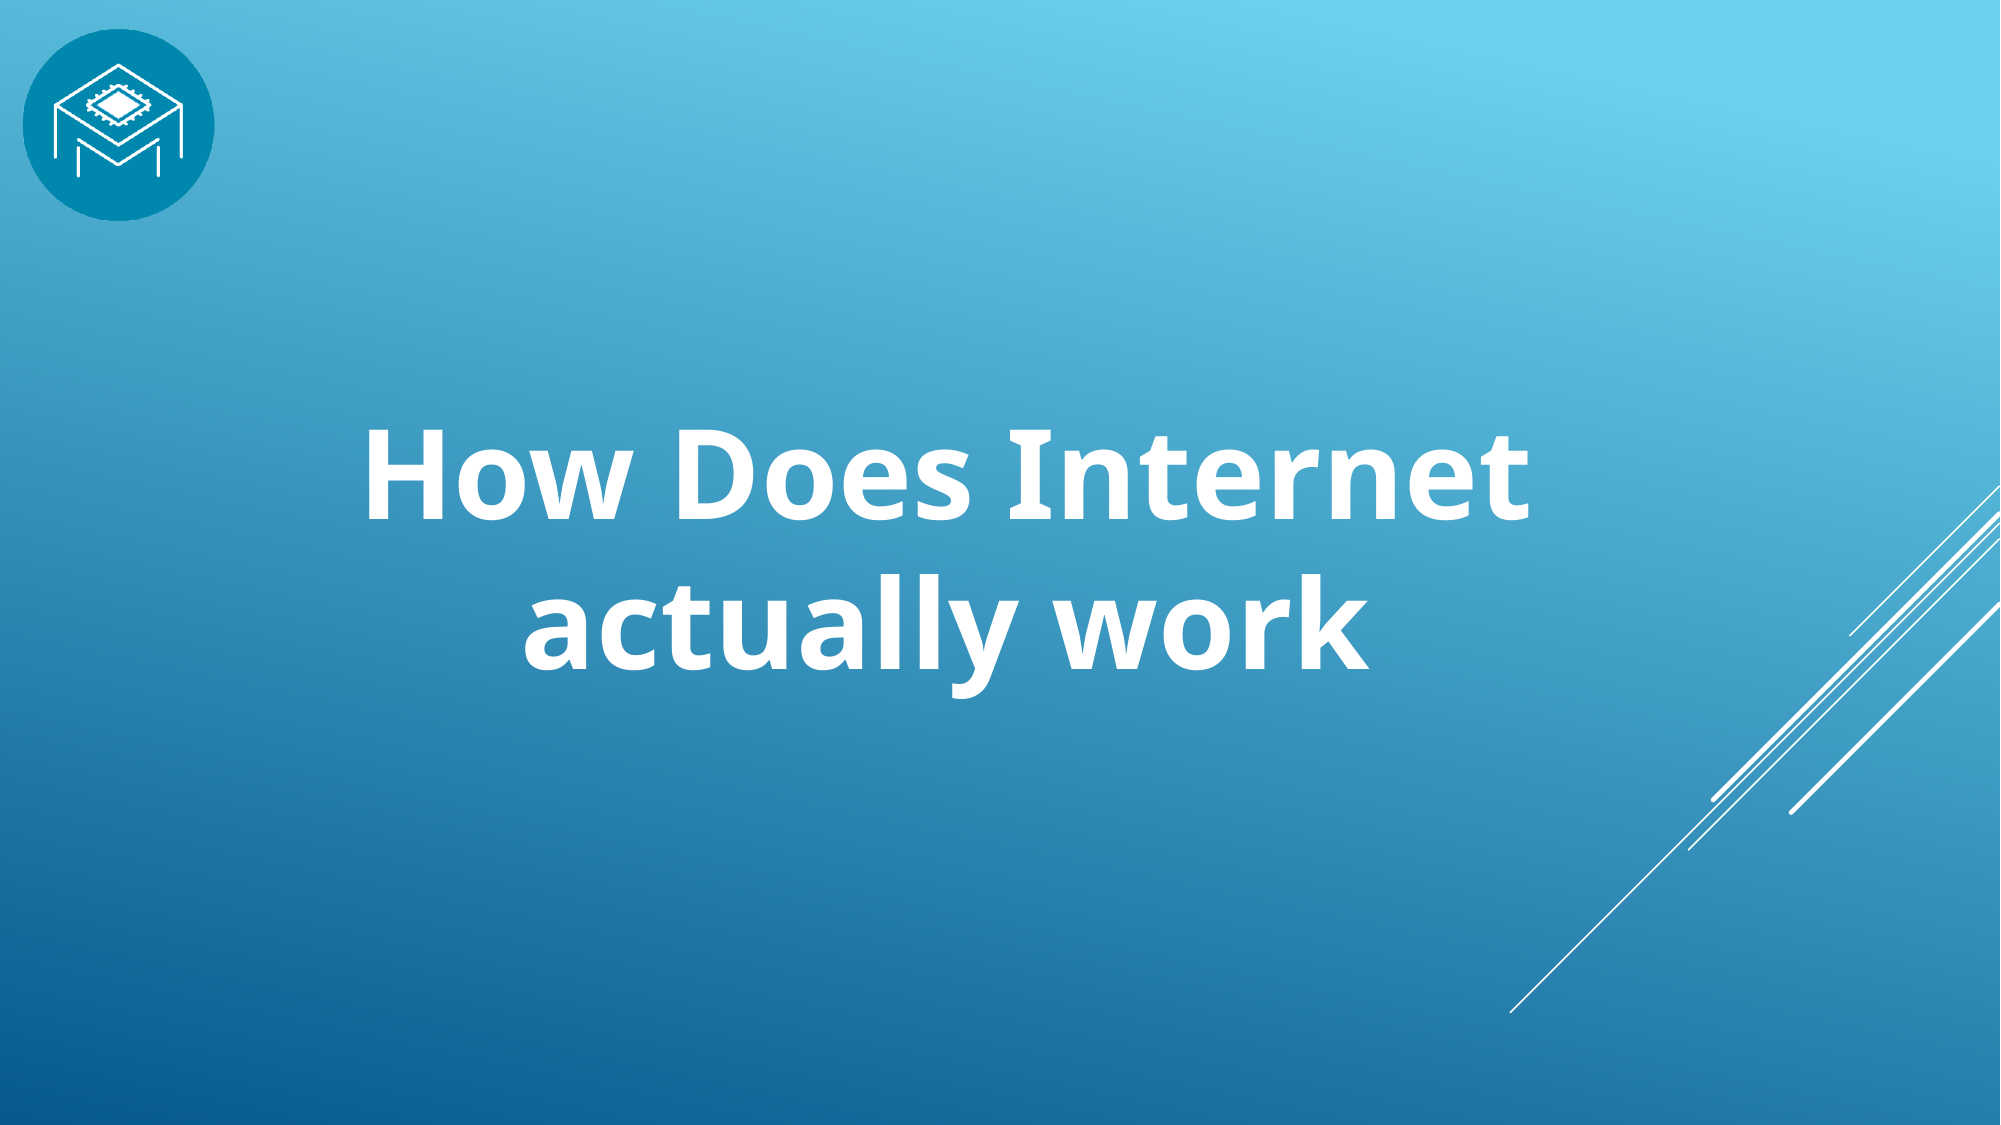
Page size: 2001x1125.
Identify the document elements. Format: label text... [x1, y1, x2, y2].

picture [0, 0, 231, 238]
text_box How Does Internet actually work [204, 386, 1688, 702]
